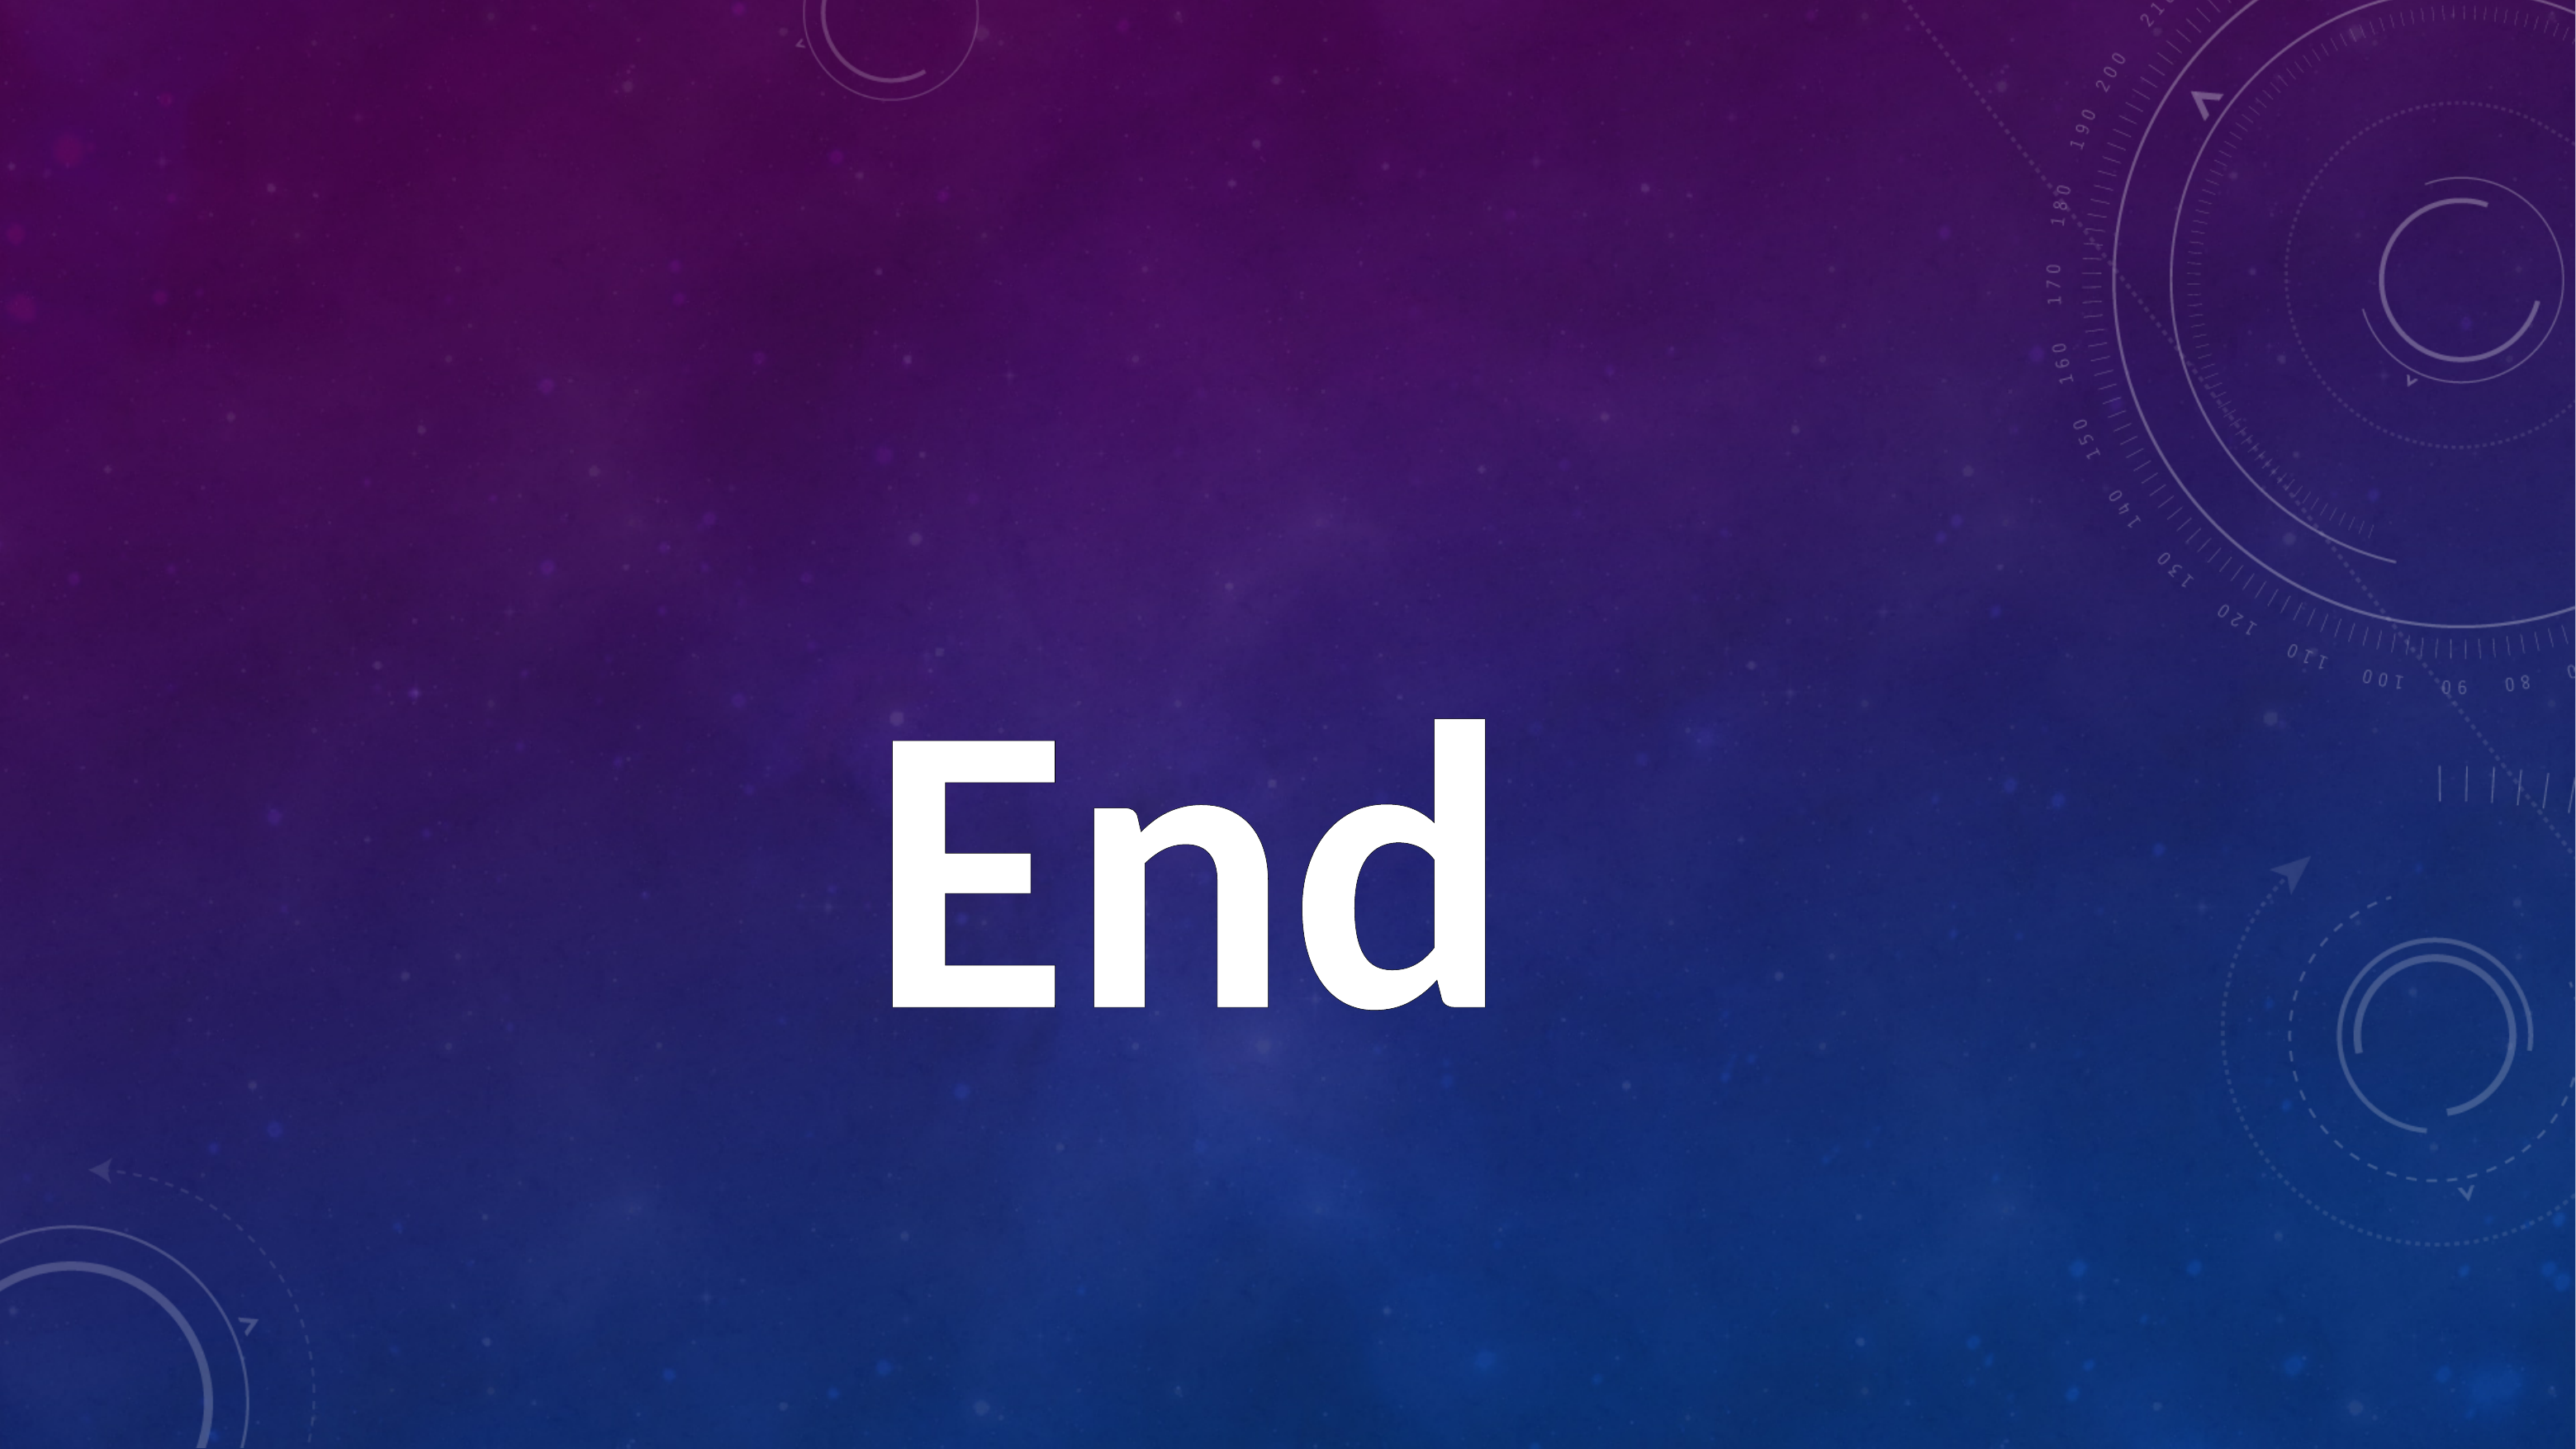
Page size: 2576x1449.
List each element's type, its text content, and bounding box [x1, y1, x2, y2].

picture [0, 0, 2576, 1449]
text_box End [709, 590, 1670, 1096]
